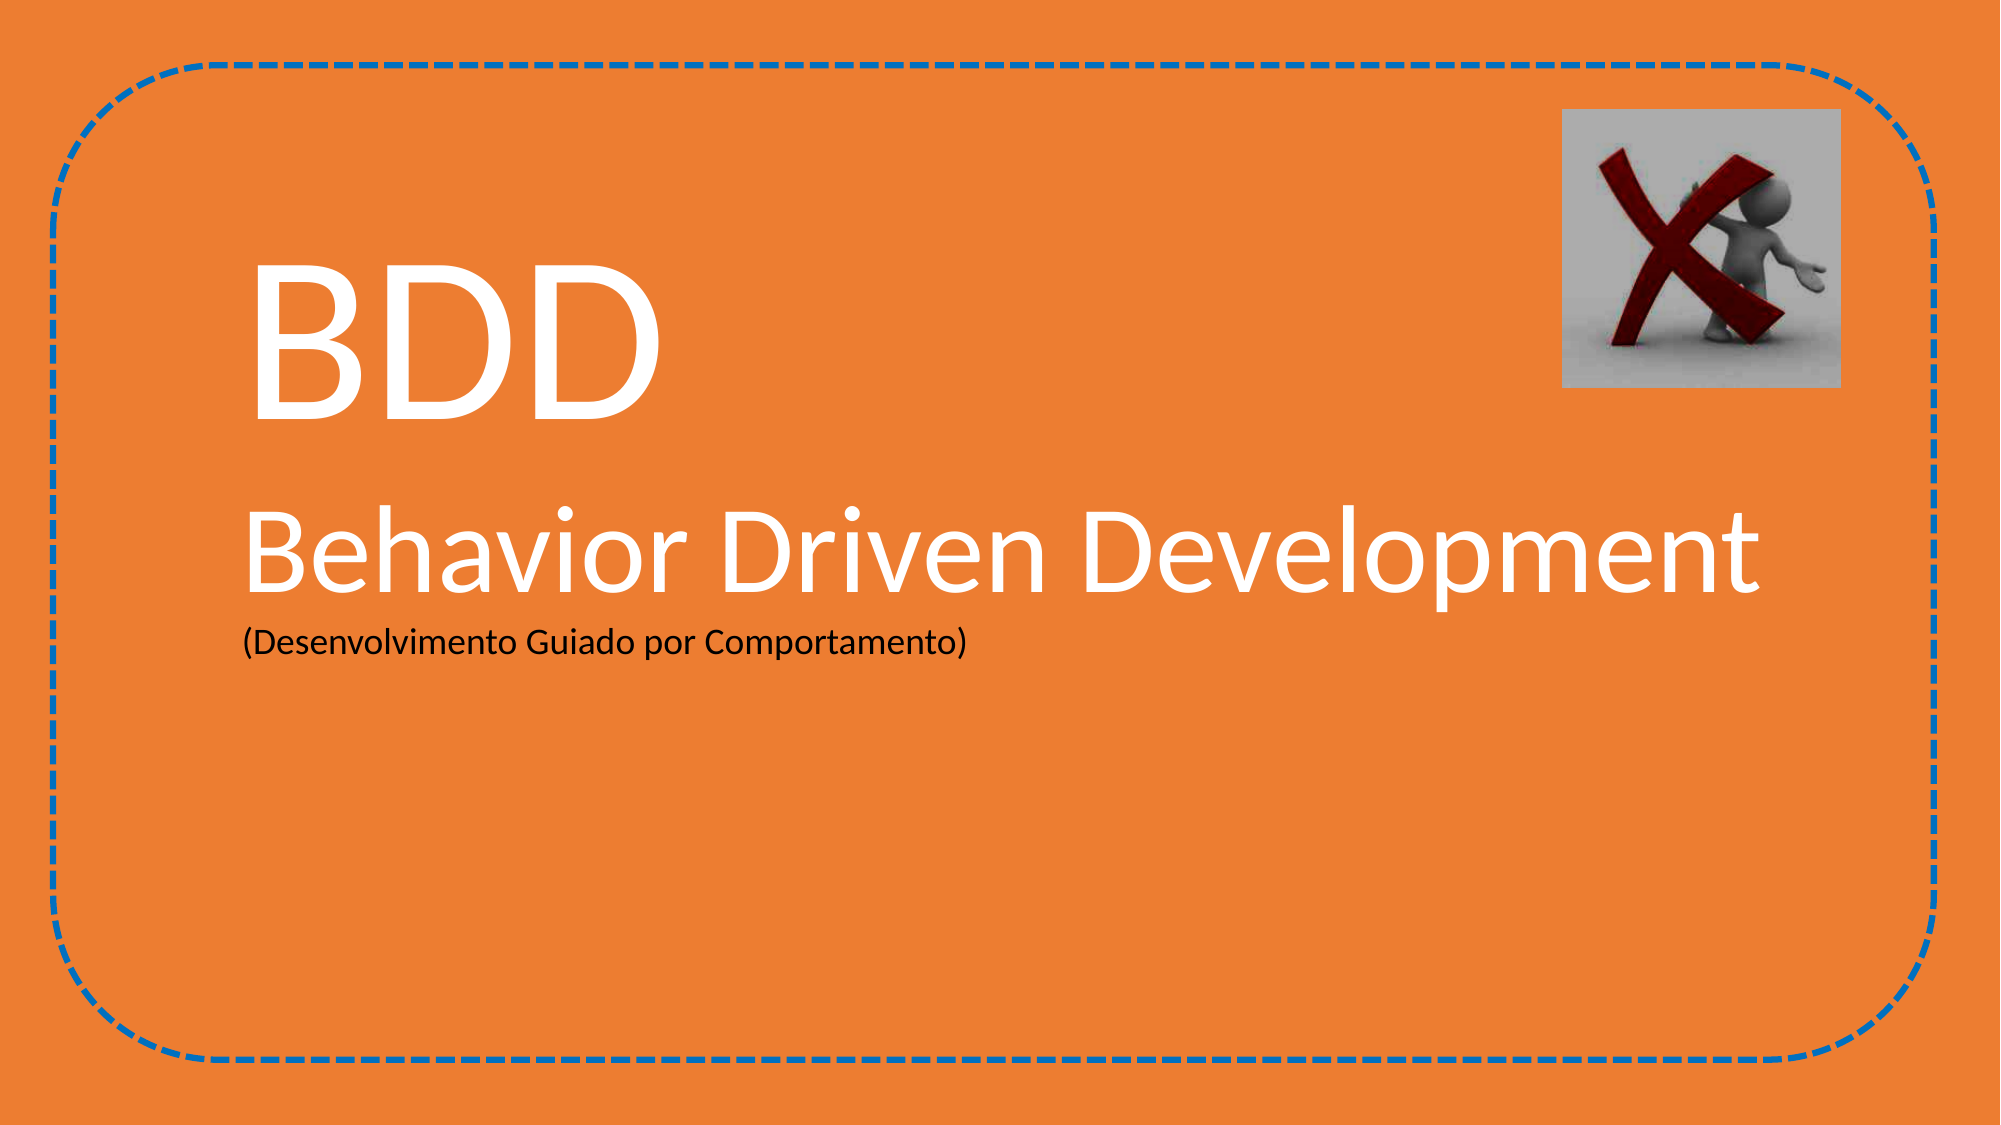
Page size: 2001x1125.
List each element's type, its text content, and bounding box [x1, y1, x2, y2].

text_box [52, 64, 1935, 1061]
text_box BDD Behavior Driven Development (Desenvolvimento Guiado por Comportamento) [227, 172, 1888, 820]
picture [1562, 109, 1841, 388]
